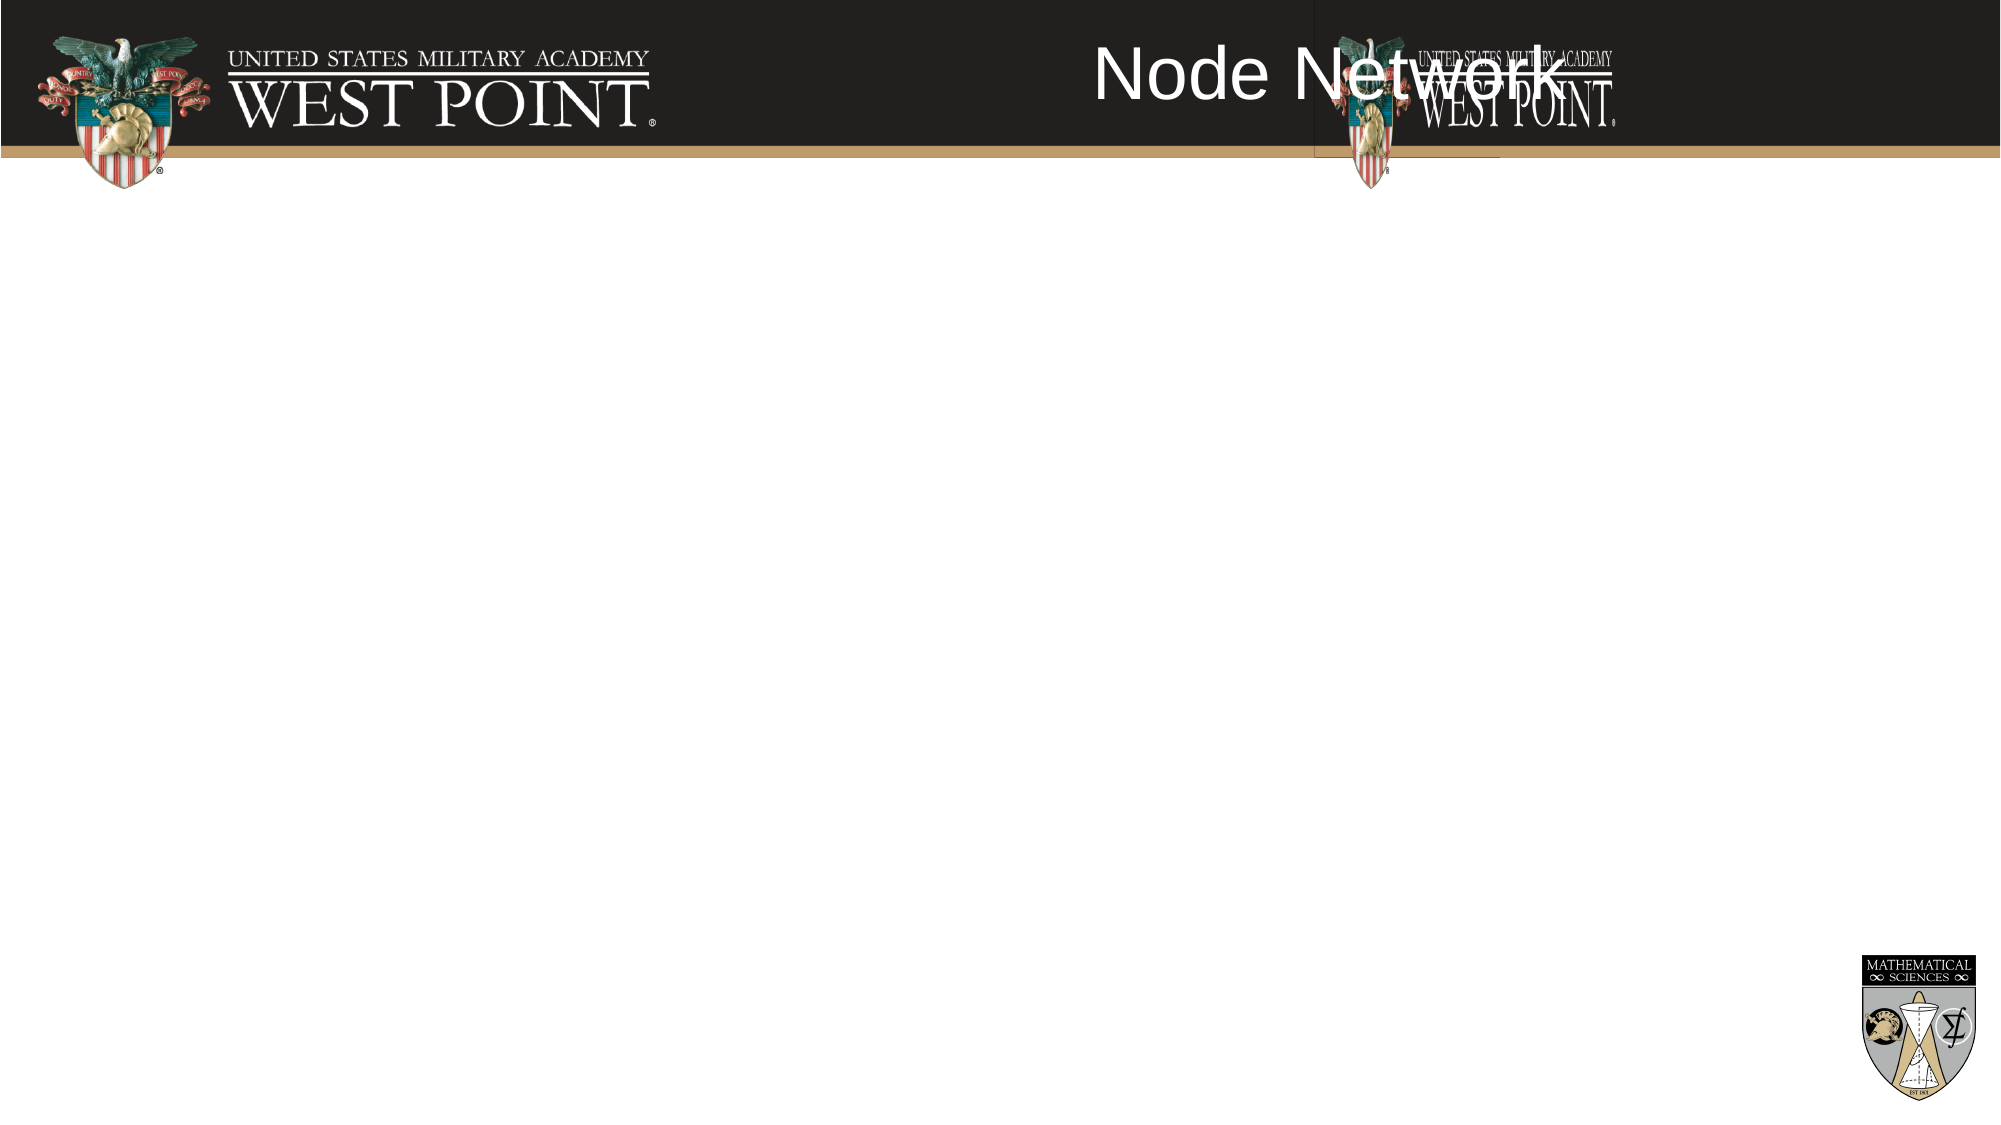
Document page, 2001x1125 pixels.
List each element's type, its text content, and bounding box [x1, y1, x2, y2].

picture [0, 0, 2001, 189]
title Node Network [711, 22, 1949, 129]
picture [1862, 955, 1976, 1101]
